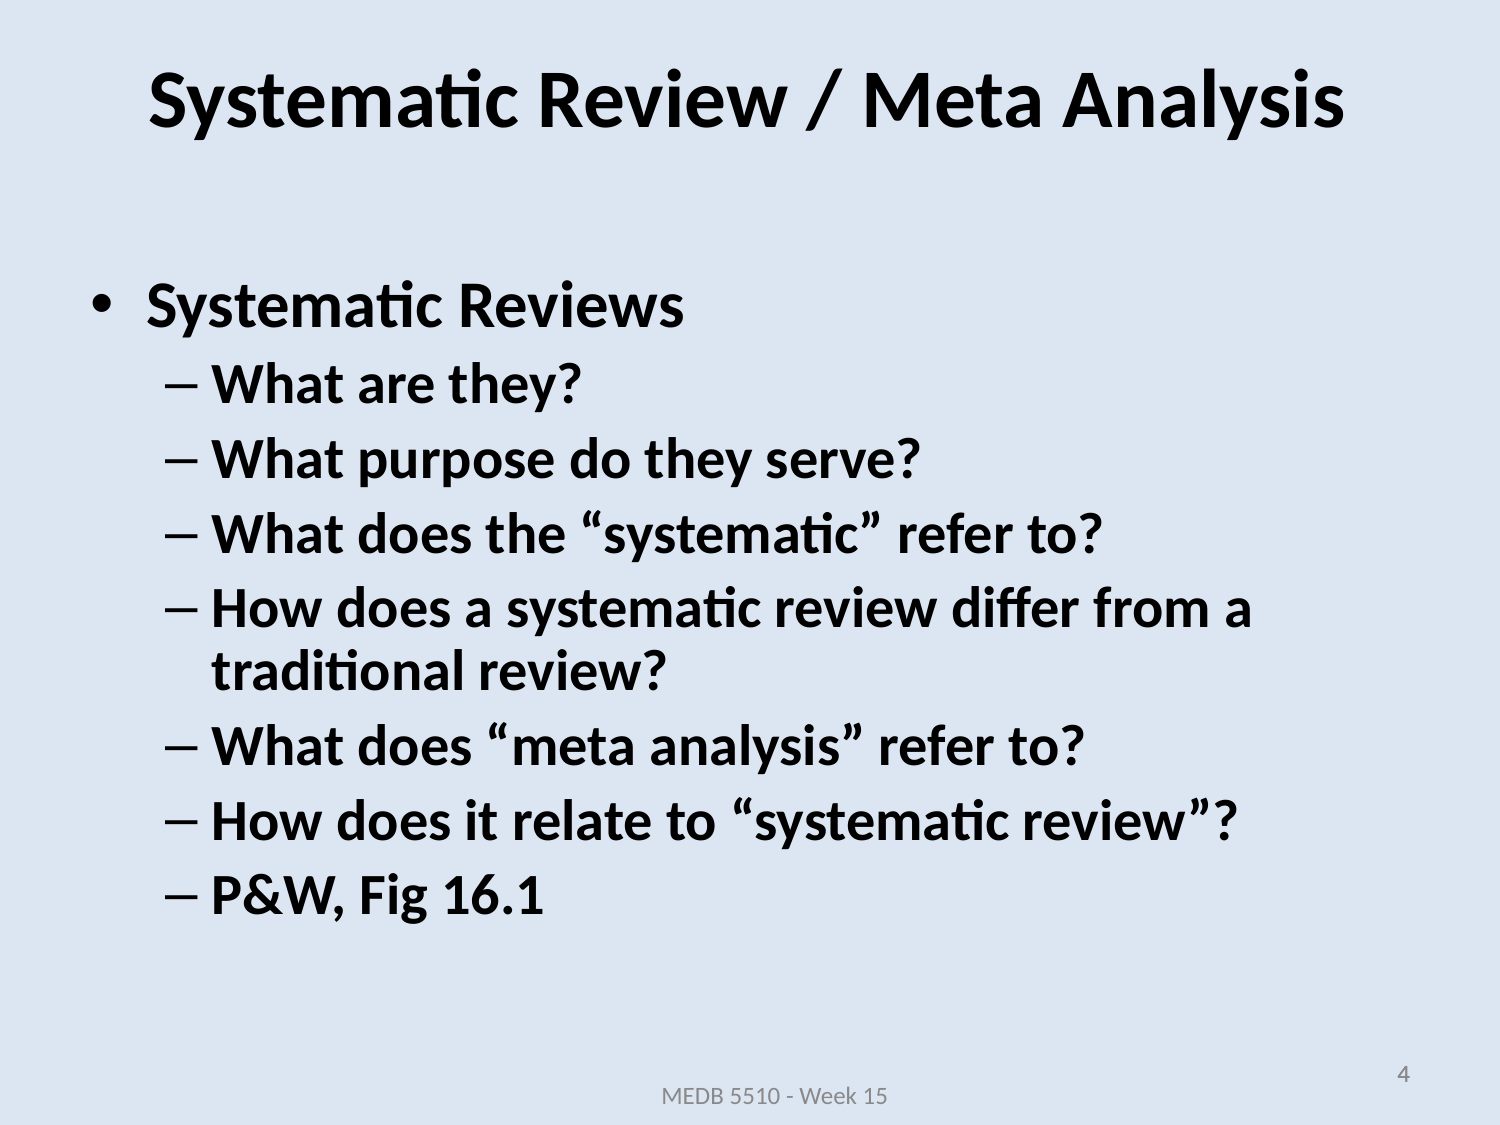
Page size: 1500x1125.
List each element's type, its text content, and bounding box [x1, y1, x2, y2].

footer MEDB 5510 - Week 15 [512, 1065, 1038, 1125]
slide_number 4 [1074, 1042, 1425, 1103]
list Systematic Reviews What are they? What purpose do they serve? What does the “systematic” refer to? How does a systematic review differ from a traditional review? What does “meta analysis” refer to? How does it relate to “systematic review”? P&W, Fig 16.1 [75, 262, 1425, 1005]
title Systematic Review / Meta Analysis [72, 0, 1423, 188]
